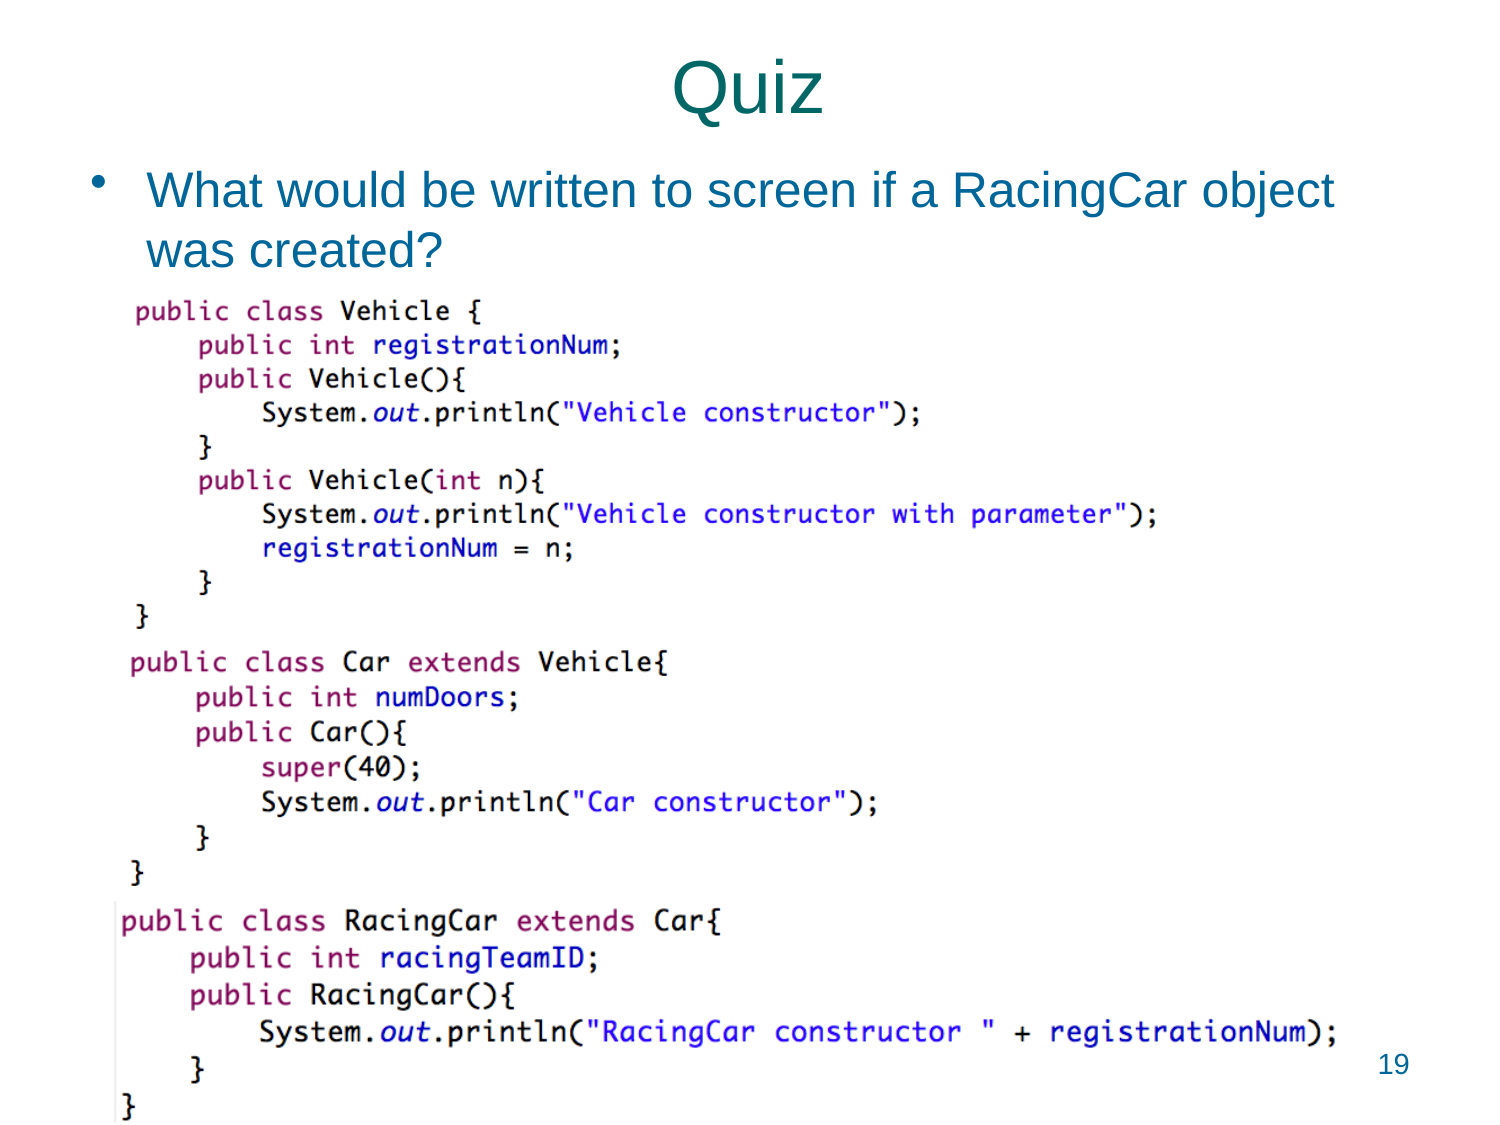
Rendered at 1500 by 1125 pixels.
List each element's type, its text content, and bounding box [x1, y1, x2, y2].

picture [130, 292, 1166, 639]
slide_number 19 [1363, 1037, 1425, 1089]
picture [128, 640, 893, 893]
picture [114, 901, 1359, 1123]
list What would be written to screen if a RacingCar object was created? [74, 149, 1426, 1038]
title Quiz [72, 37, 1425, 138]
